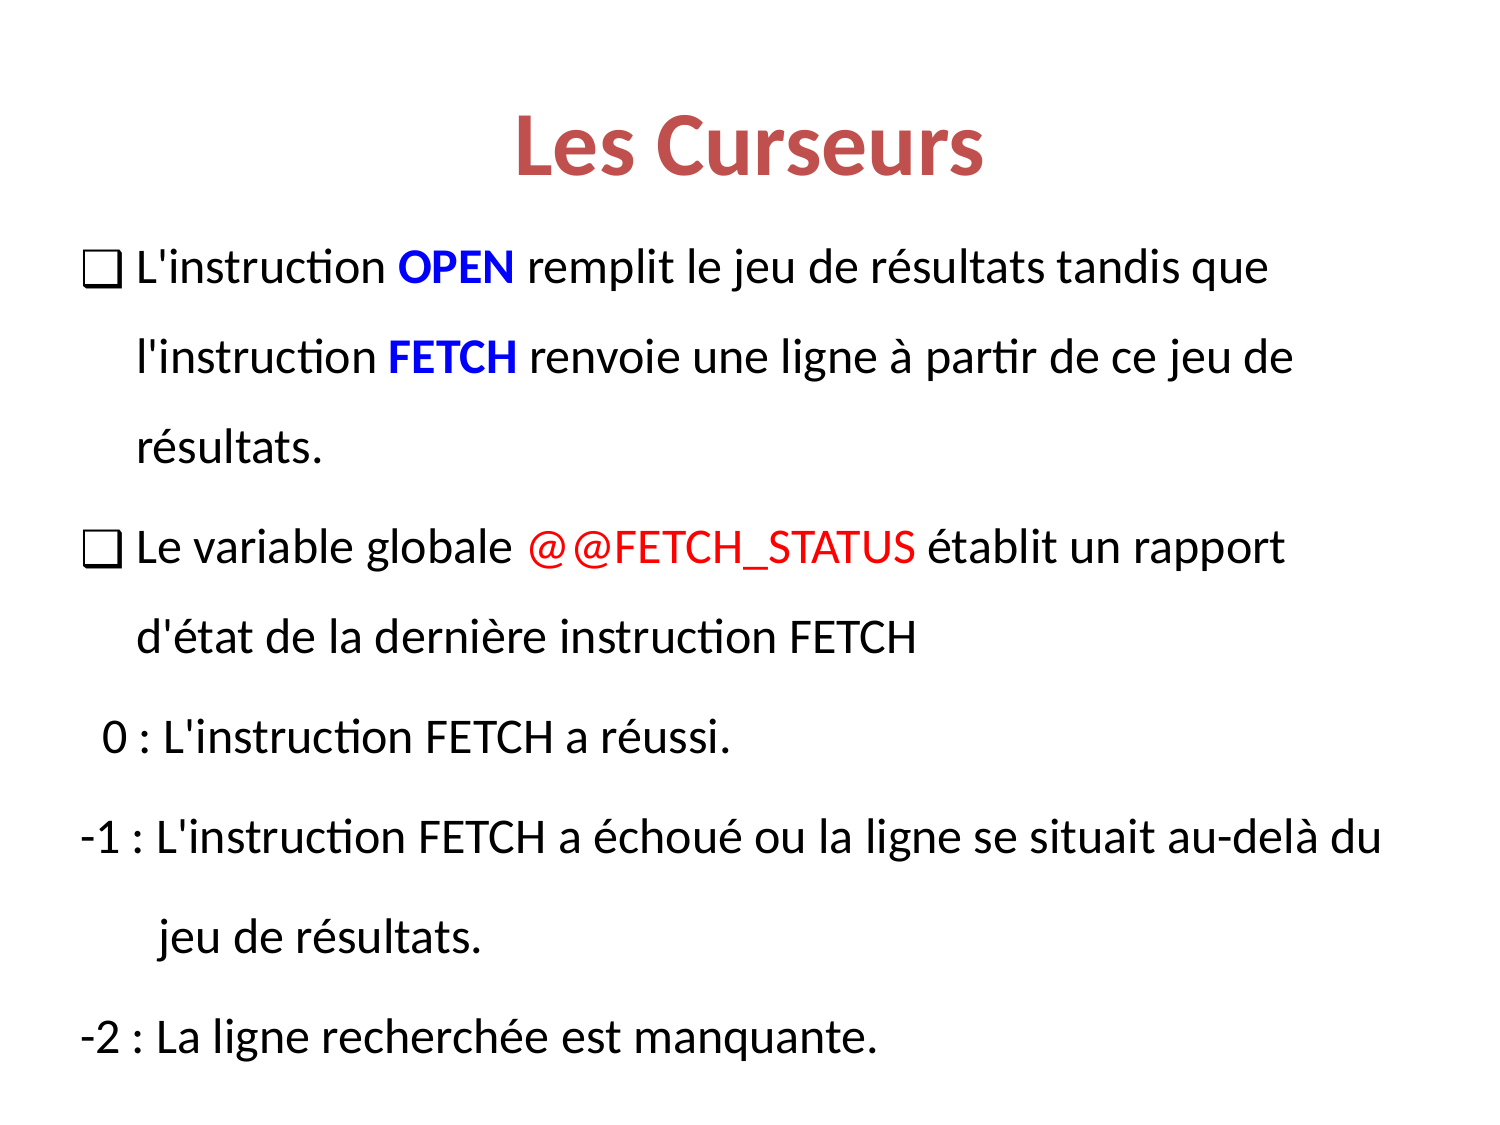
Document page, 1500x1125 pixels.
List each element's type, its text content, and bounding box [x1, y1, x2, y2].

title Les Curseurs [75, 45, 1425, 233]
list L'instruction OPEN remplit le jeu de résultats tandis que l'instruction FETCH renvoie une ligne à partir de ce jeu de résultats. Le variable globale @@FETCH_STATUS établit un rapport d'état de la dernière instruction FETCH 0 : L'instruction FETCH a réussi. -1 : L'instruction FETCH a échoué ou la ligne se situait au-delà du jeu de résultats. -2 : La ligne recherchée est manquante. [64, 196, 1415, 1125]
